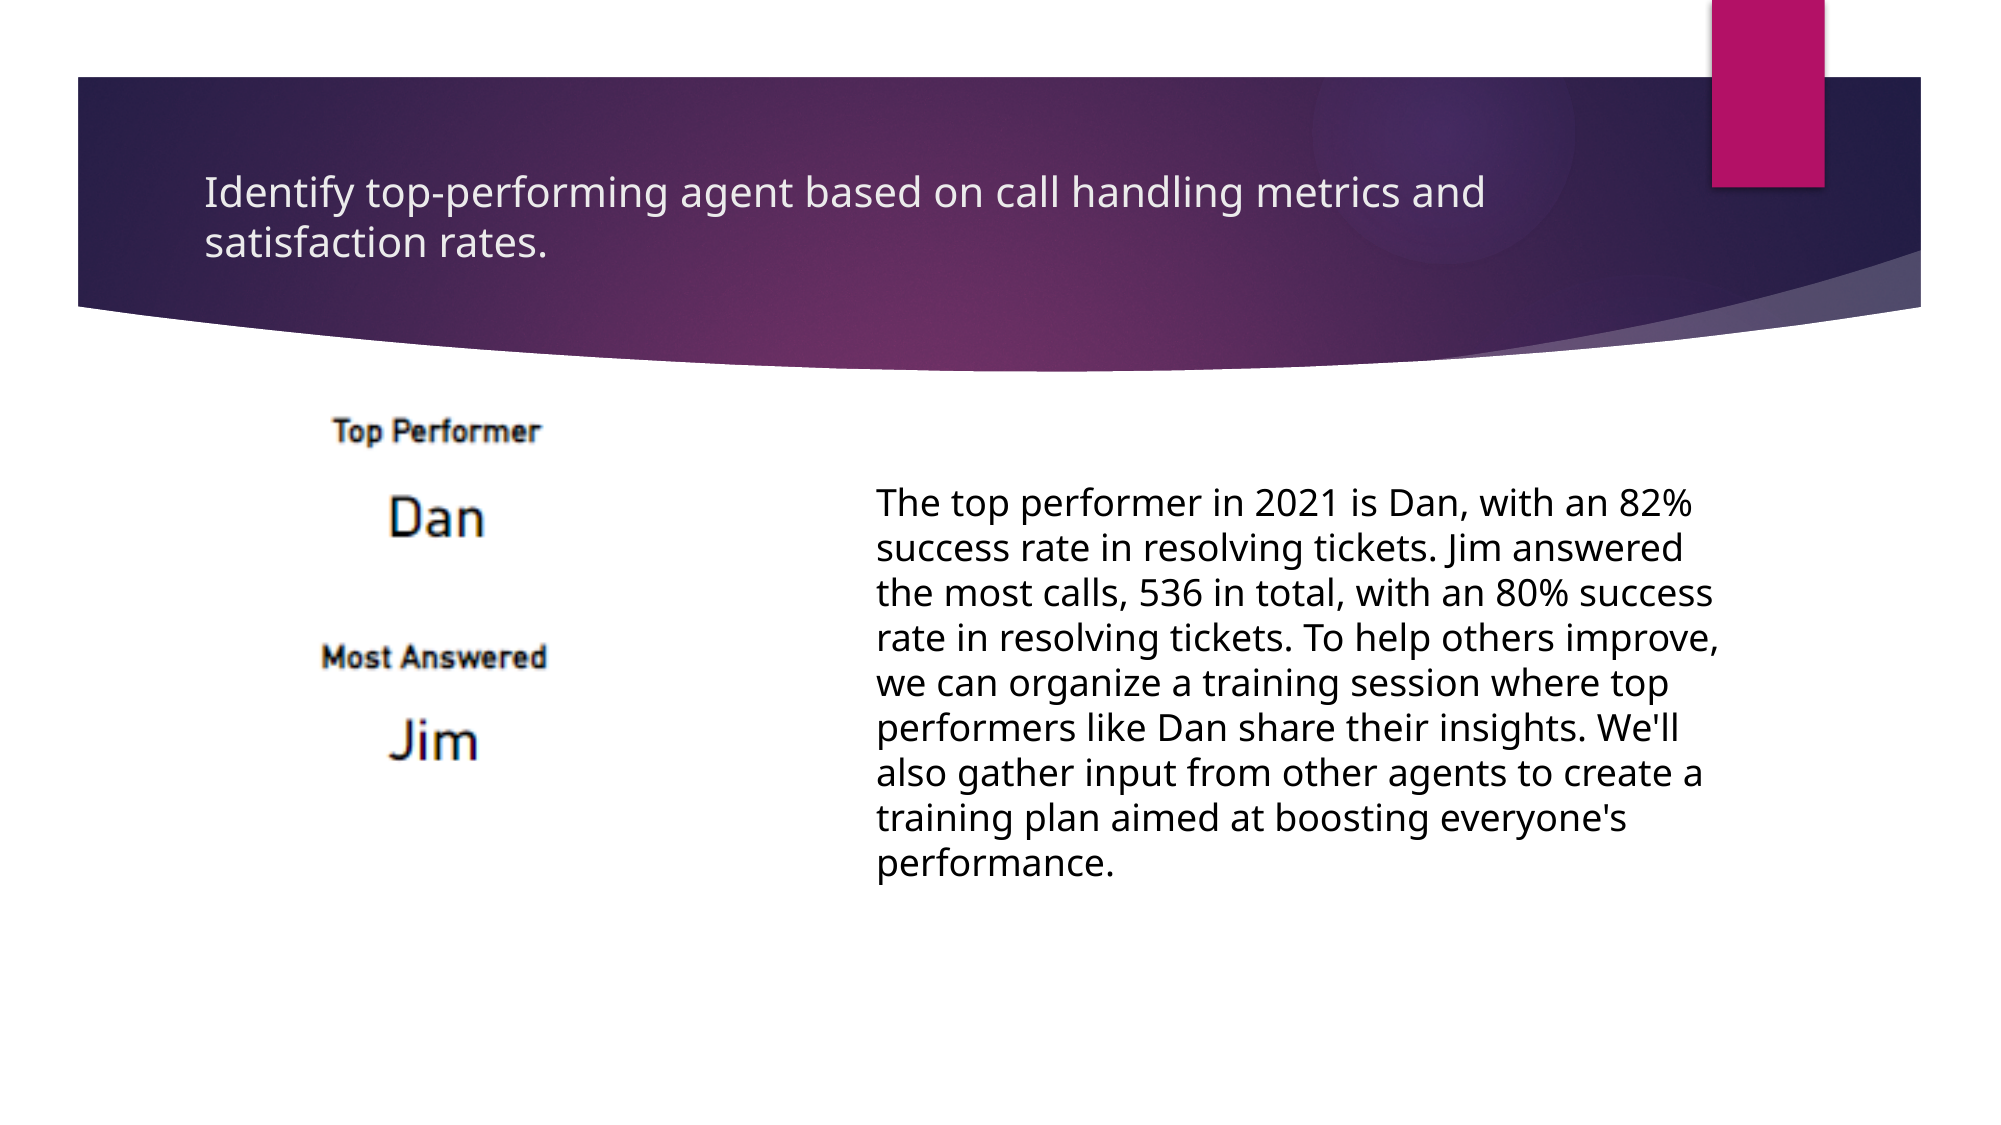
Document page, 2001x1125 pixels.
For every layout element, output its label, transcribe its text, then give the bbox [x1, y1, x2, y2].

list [276, 387, 622, 895]
title Identify top-performing agent based on call handling metrics and satisfaction rates. [189, 159, 1627, 322]
text_box The top performer in 2021 is Dan, with an 82% success rate in resolving tickets. Jim answered the most calls, 536 in total, with an 80% success rate in resolving tickets. To help others improve, we can organize a training session where top performers like Dan share their insights. We'll also gather input from other agents to create a training plan aimed at boosting everyone's performance. [861, 471, 1762, 892]
